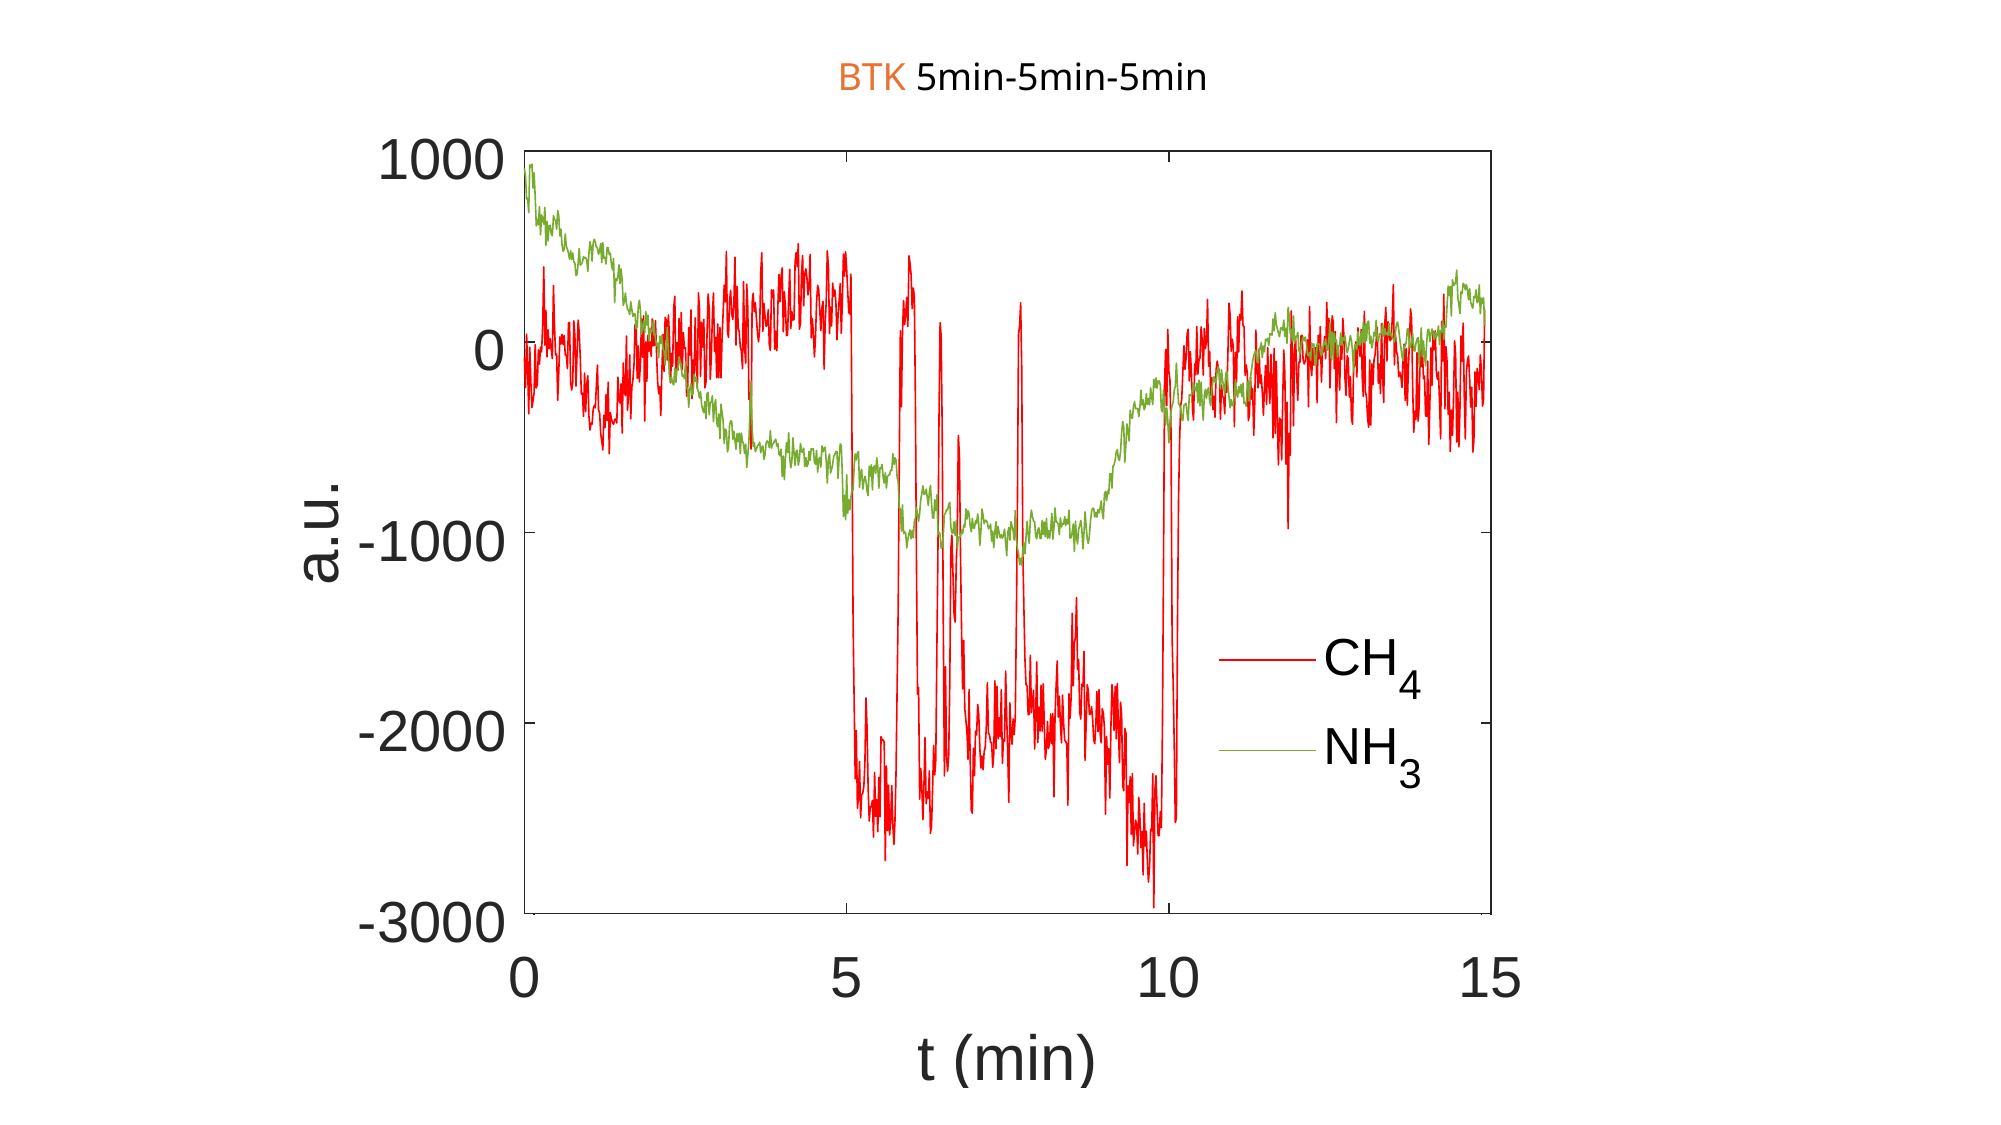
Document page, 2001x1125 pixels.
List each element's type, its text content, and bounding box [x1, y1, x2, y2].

picture [267, 75, 1618, 1088]
text_box BTK 5min-5min-5min [822, 45, 1251, 75]
